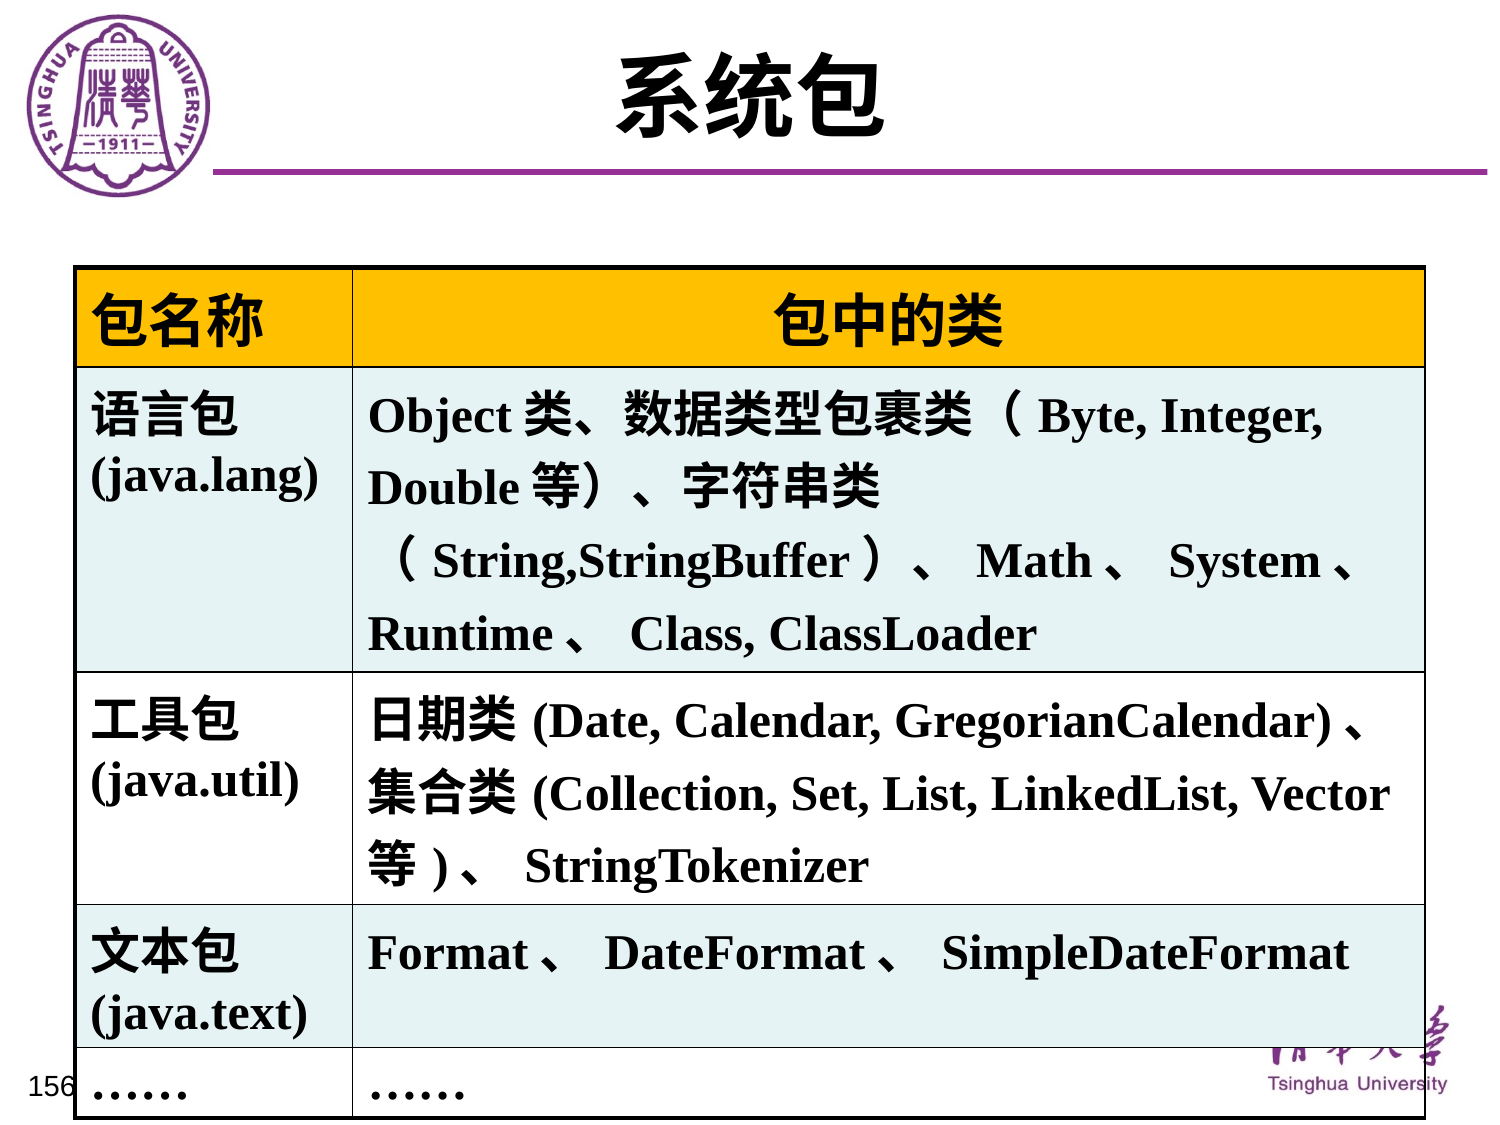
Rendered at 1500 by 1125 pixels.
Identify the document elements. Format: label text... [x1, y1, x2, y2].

table_cell …… [353, 1048, 1424, 1116]
table_cell 文本包(java.text) [77, 905, 352, 1047]
picture [24, 12, 213, 37]
table_header 包名称 [77, 270, 352, 366]
footer 156 [12, 1059, 176, 1125]
table_cell Object类、数据类型包裹类（Byte, Integer, Double等）、字符串类（String,StringBuffer）、Math、System、Runtime、Class, ClassLoader [353, 368, 1424, 671]
table_header 包中的类 [353, 270, 1424, 366]
table_cell 日期类(Date, Calendar, GregorianCalendar)、集合类(Collection, Set, List, LinkedList, Vector等)、StringTokenizer [353, 673, 1424, 904]
table_cell Format、DateFormat、SimpleDateFormat [353, 905, 1424, 1047]
picture [24, 151, 213, 200]
picture [1426, 999, 1454, 1101]
table_cell 工具包(java.util) [77, 673, 352, 904]
table_cell 语言包(java.lang) [77, 368, 352, 671]
title 系统包 [24, 37, 1476, 151]
table_cell …… [77, 1048, 352, 1116]
